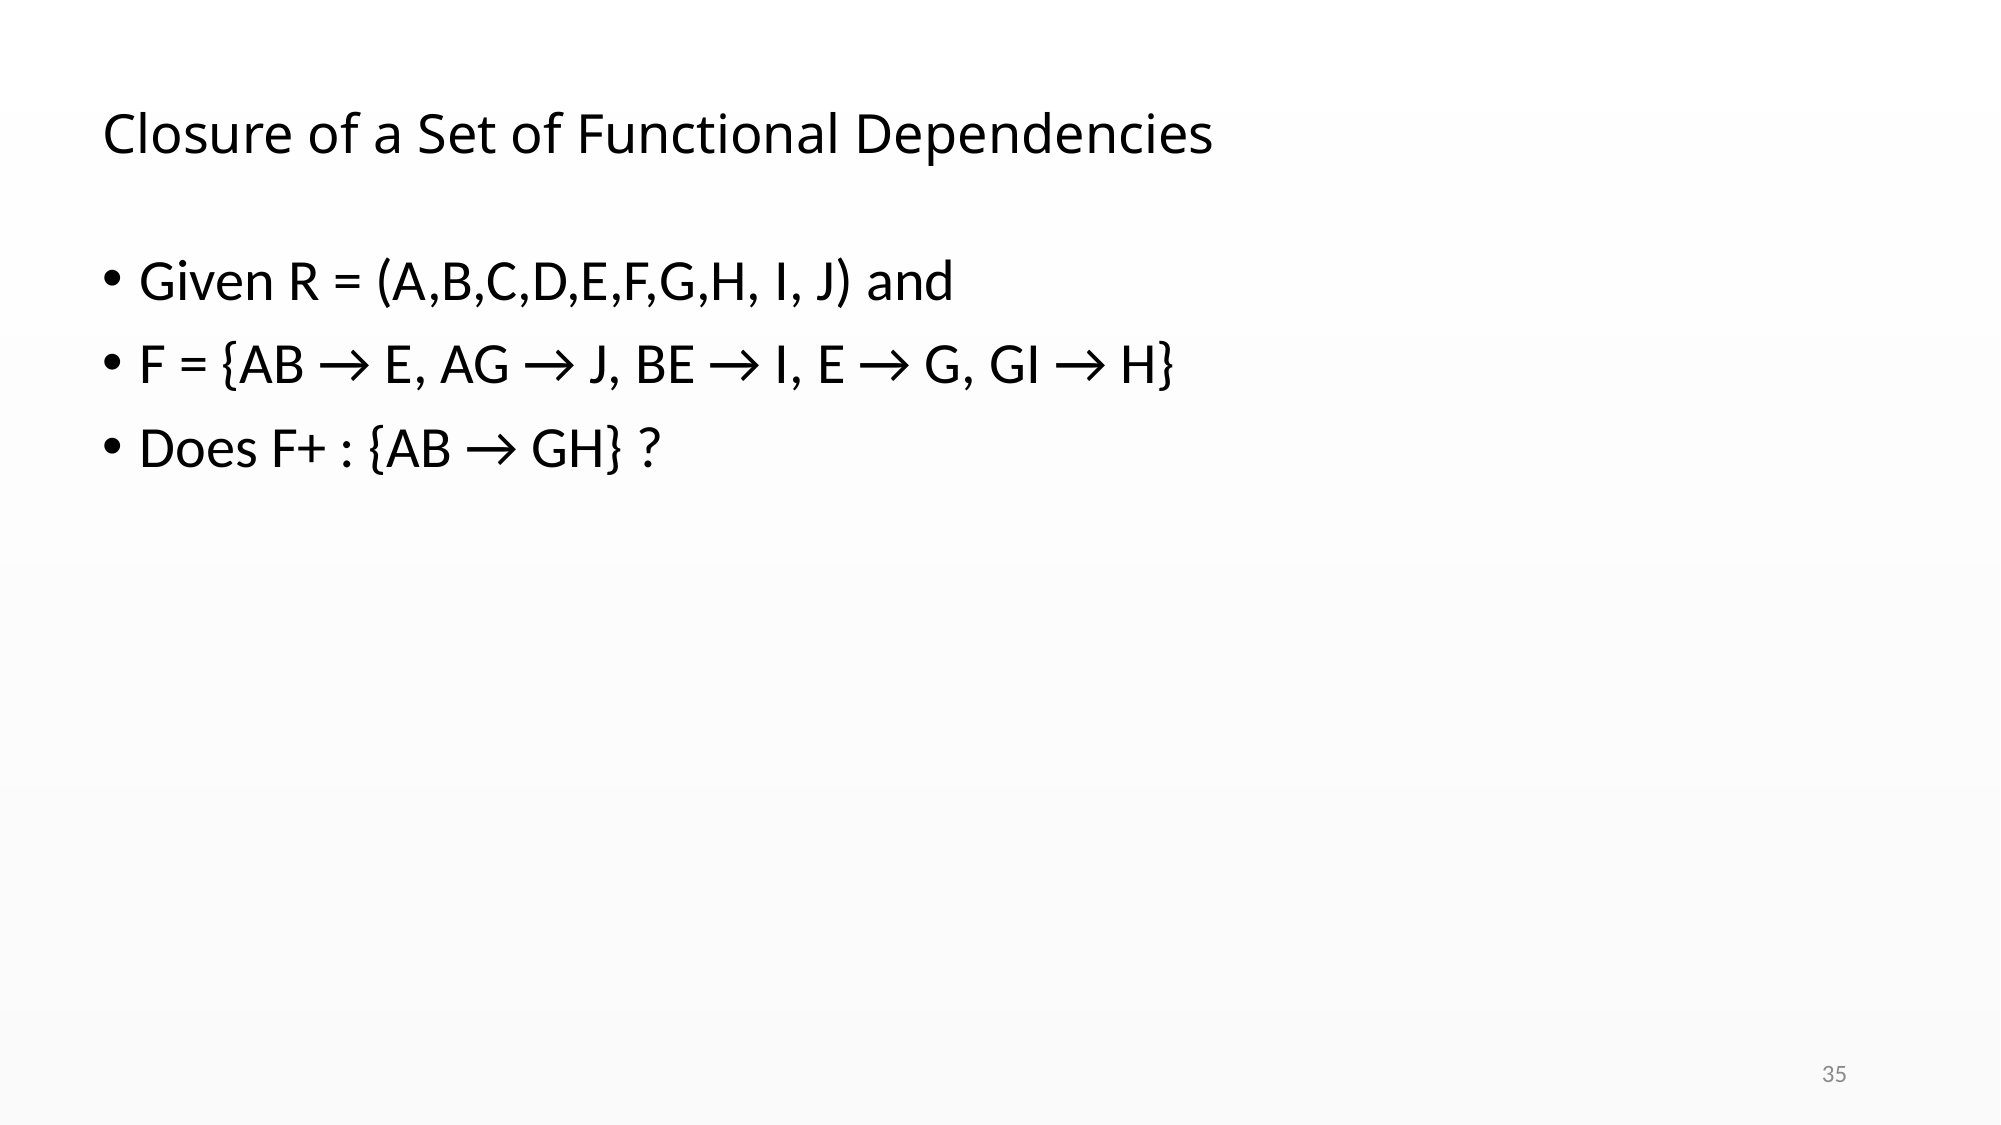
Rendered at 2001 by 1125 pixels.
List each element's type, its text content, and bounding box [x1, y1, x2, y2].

list Given R = (A,B,C,D,E,F,G,H, I, J) and F = {AB → E, AG → J, BE → I, E → G, GI → H} Does F+ : {AB → GH} ? [86, 242, 1851, 1016]
title Closure of a Set of Functional Dependencies [86, 98, 1650, 174]
slide_number 35 [1412, 1042, 1863, 1103]
